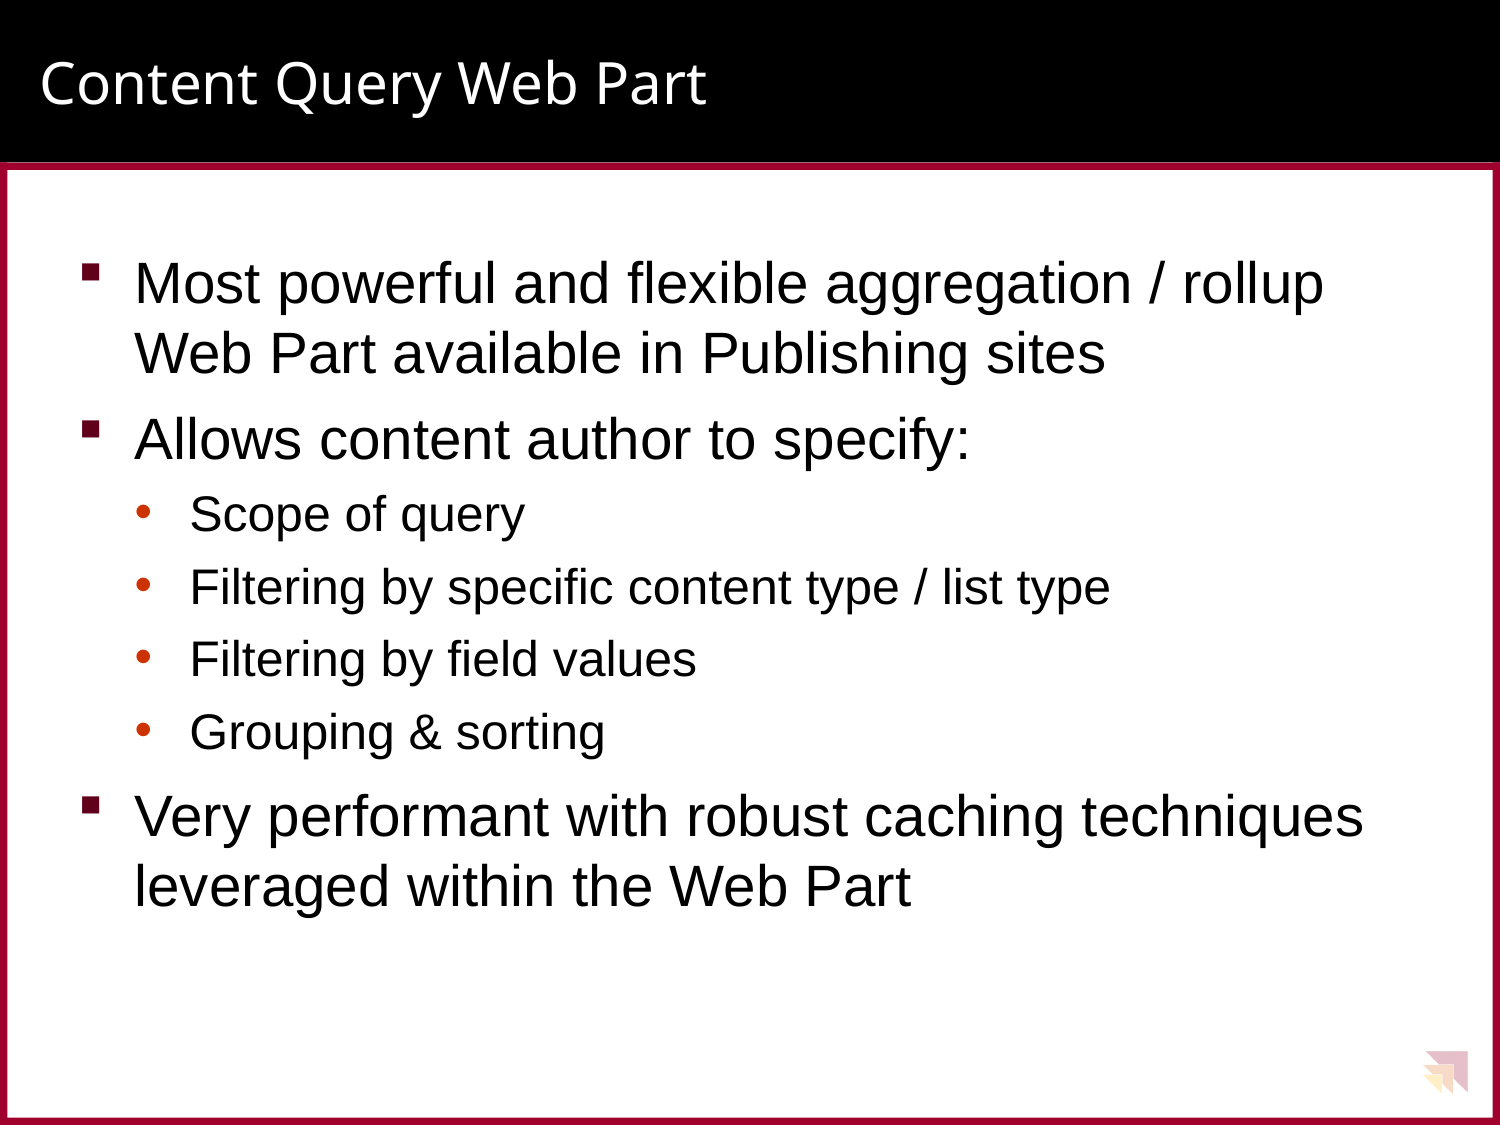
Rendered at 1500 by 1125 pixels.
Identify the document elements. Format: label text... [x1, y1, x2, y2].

list Most powerful and flexible aggregation / rollup Web Part available in Publishing sites Allows content author to specify: Scope of query Filtering by specific content type / list type Filtering by field values Grouping & sorting Very performant with robust caching techniques leveraged within the Web Part [62, 237, 1438, 1088]
title Content Query Web Part [24, 12, 1438, 150]
